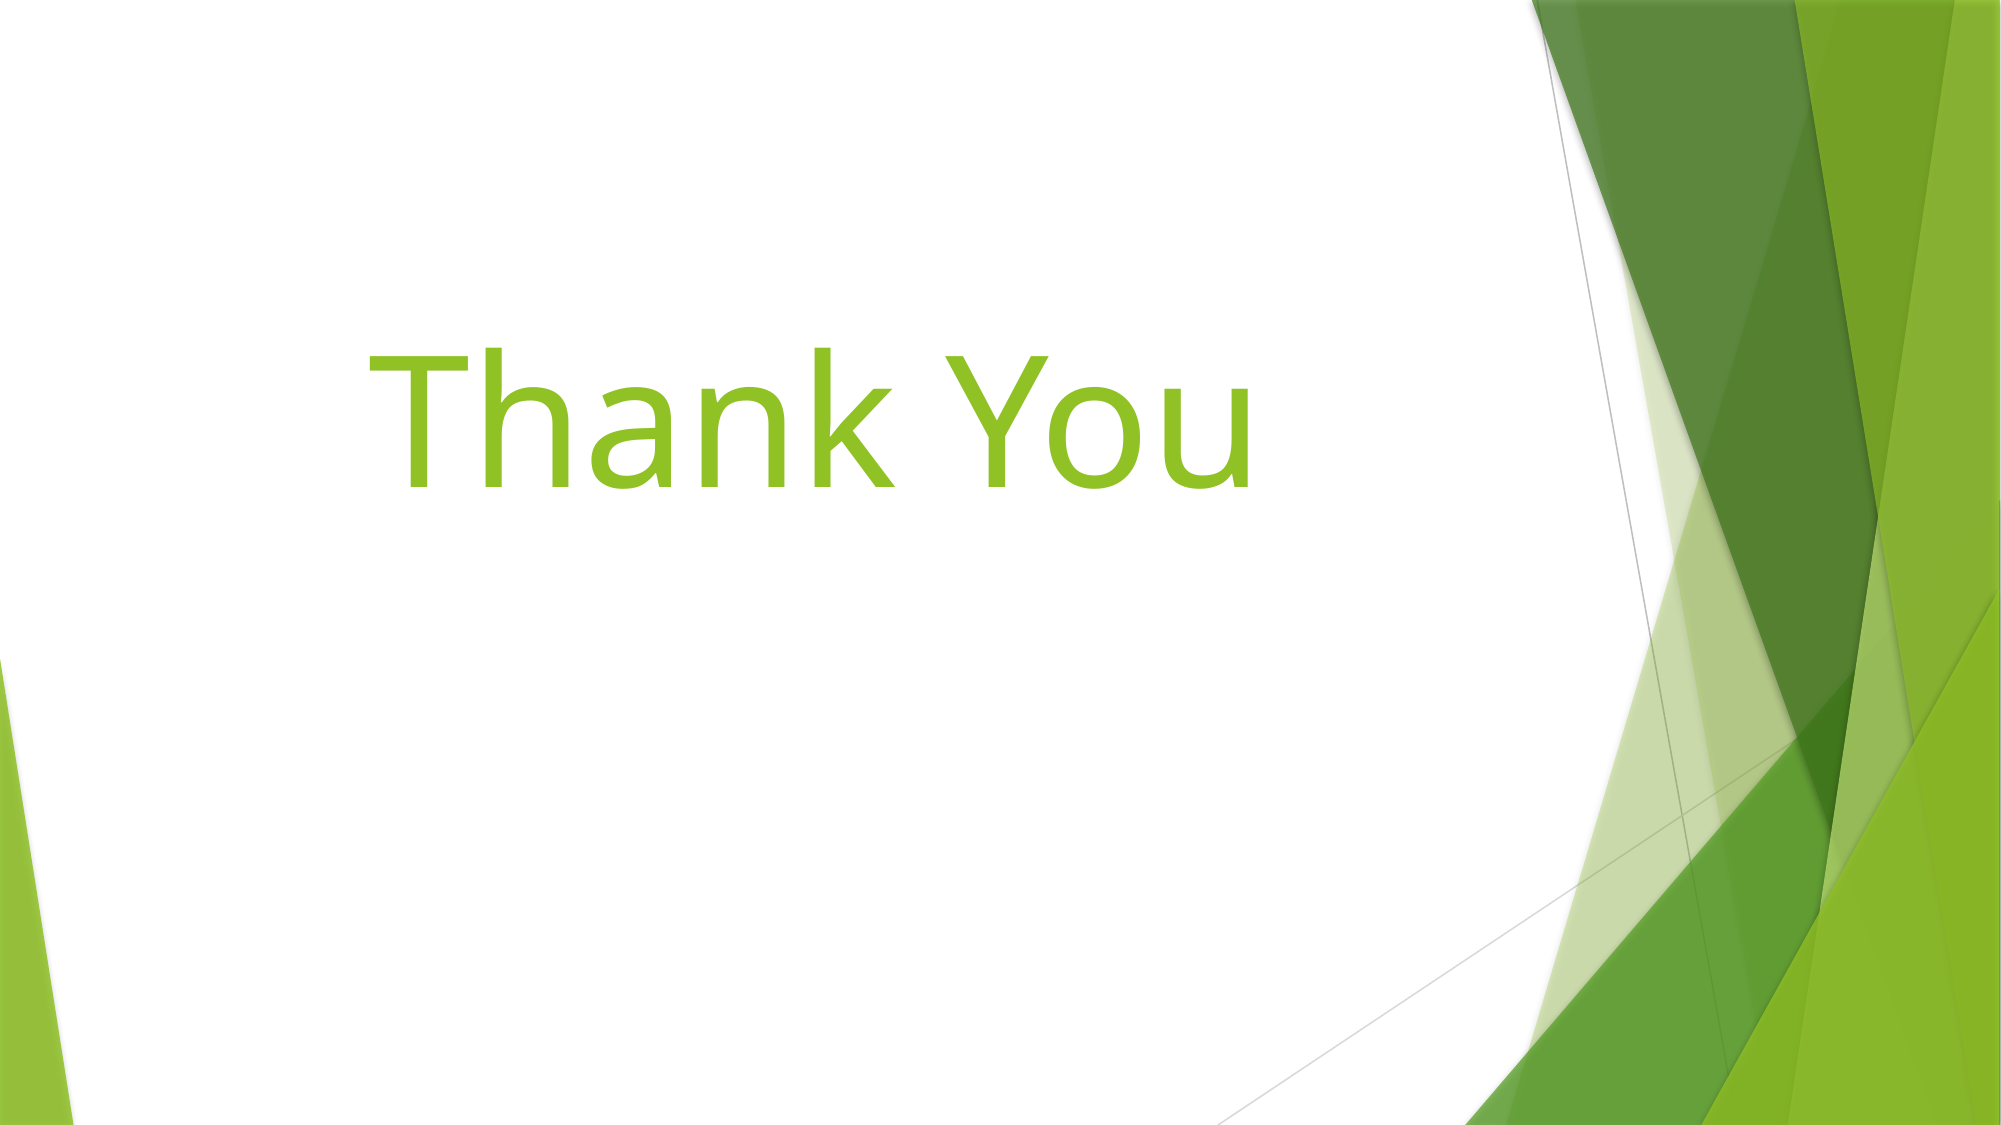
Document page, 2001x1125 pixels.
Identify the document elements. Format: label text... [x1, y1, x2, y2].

title Thank You [111, 296, 1522, 774]
